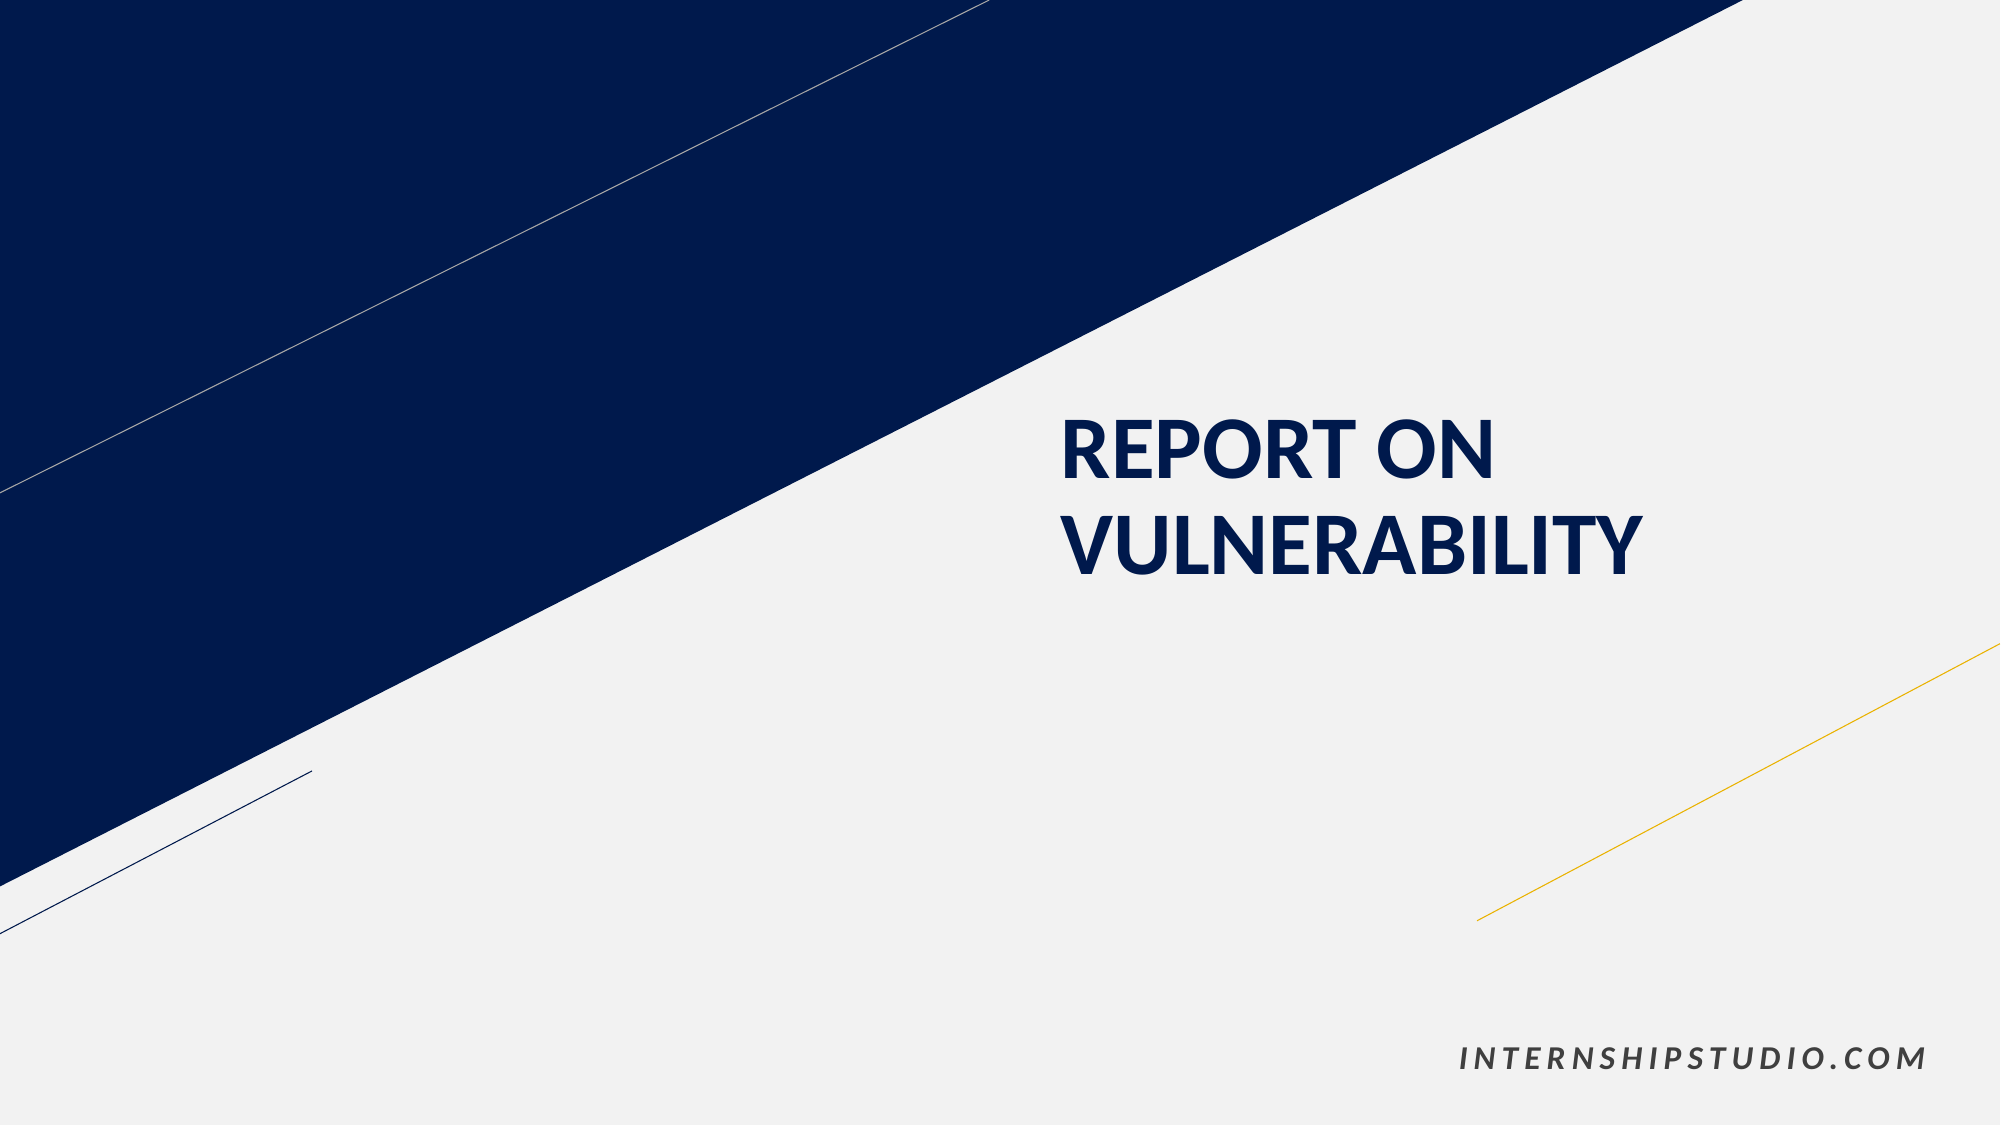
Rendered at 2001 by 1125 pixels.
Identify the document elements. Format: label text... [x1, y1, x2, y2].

title REPORT ON VULNERABILITY [1045, 329, 1842, 595]
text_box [484, 468, 562, 652]
text_box INTERNSHIPSTUDIO.COM [1443, 1033, 1968, 1102]
